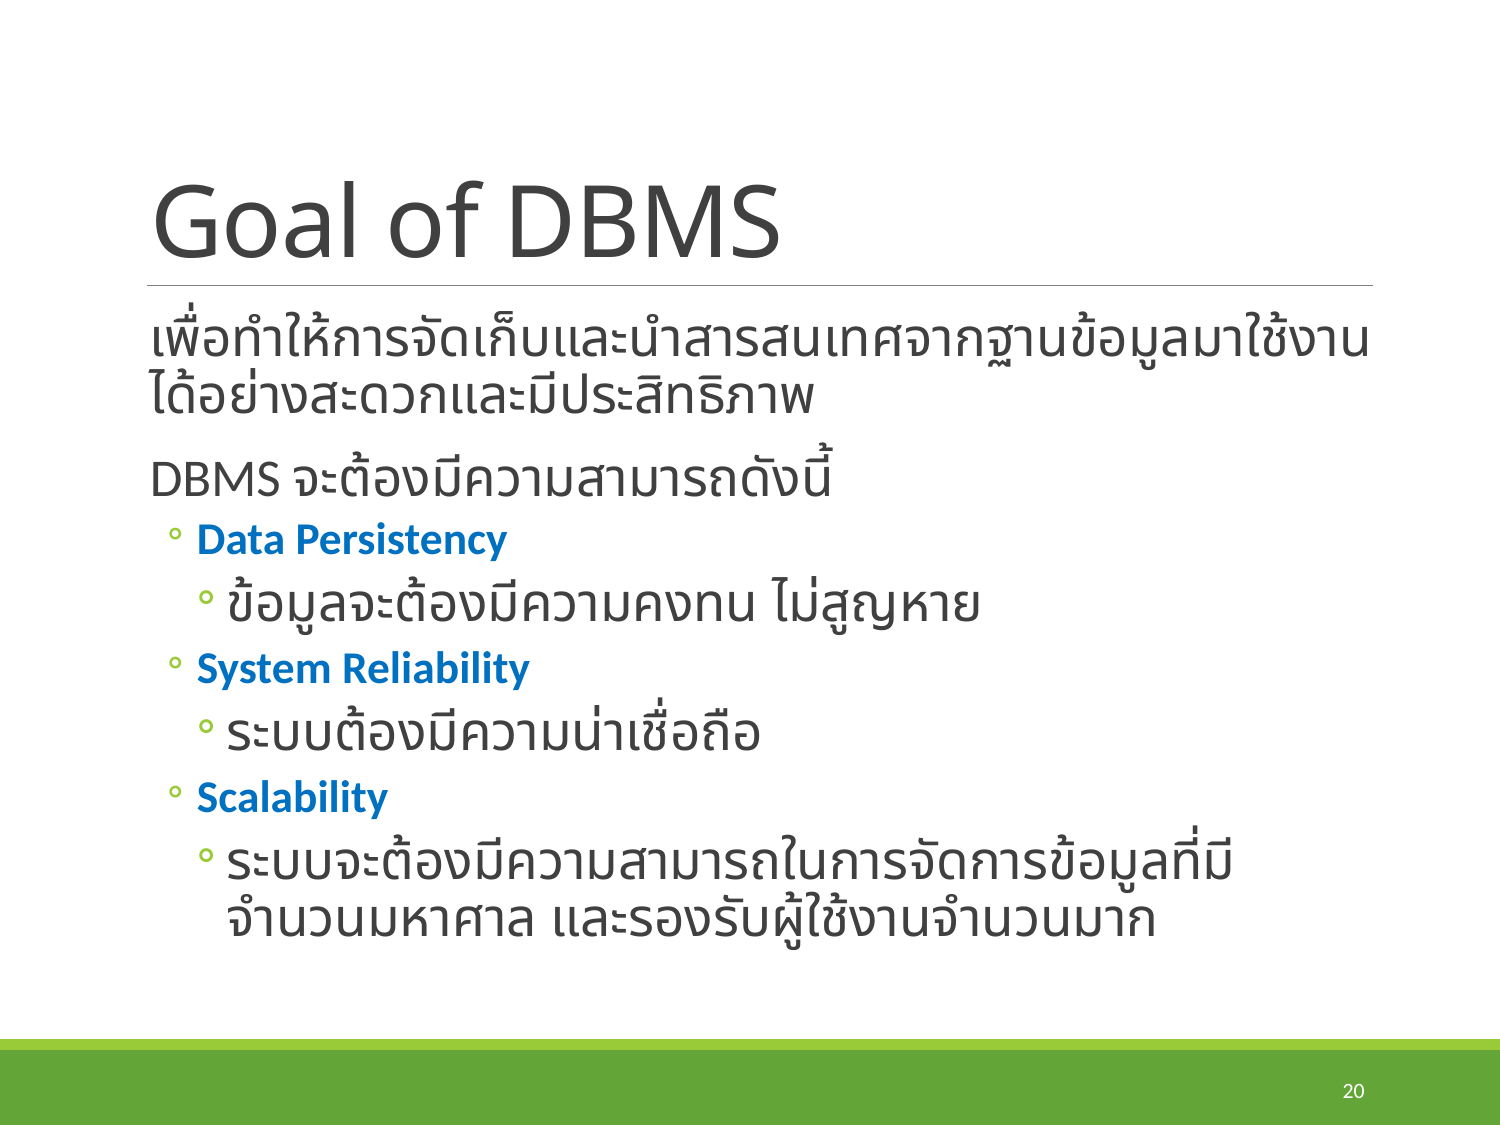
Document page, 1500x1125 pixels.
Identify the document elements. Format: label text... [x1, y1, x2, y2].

slide_number 20 [1218, 1059, 1380, 1120]
list เพื่อทำให้การจัดเก็บและนำสารสนเทศจากฐานข้อมูลมาใช้งานได้อย่างสะดวกและมีประสิทธิภาพ DBMS จะต้องมีความสามารถดังนี้ Data Persistency ข้อมูลจะต้องมีความคงทน ไม่สูญหาย System Reliability ระบบต้องมีความน่าเชื่อถือ Scalability ระบบจะต้องมีความสามารถในการจัดการข้อมูลที่มีจำนวนมหาศาล และรองรับผู้ใช้งานจำนวนมาก [135, 302, 1373, 963]
title Goal of DBMS [135, 47, 1373, 285]
